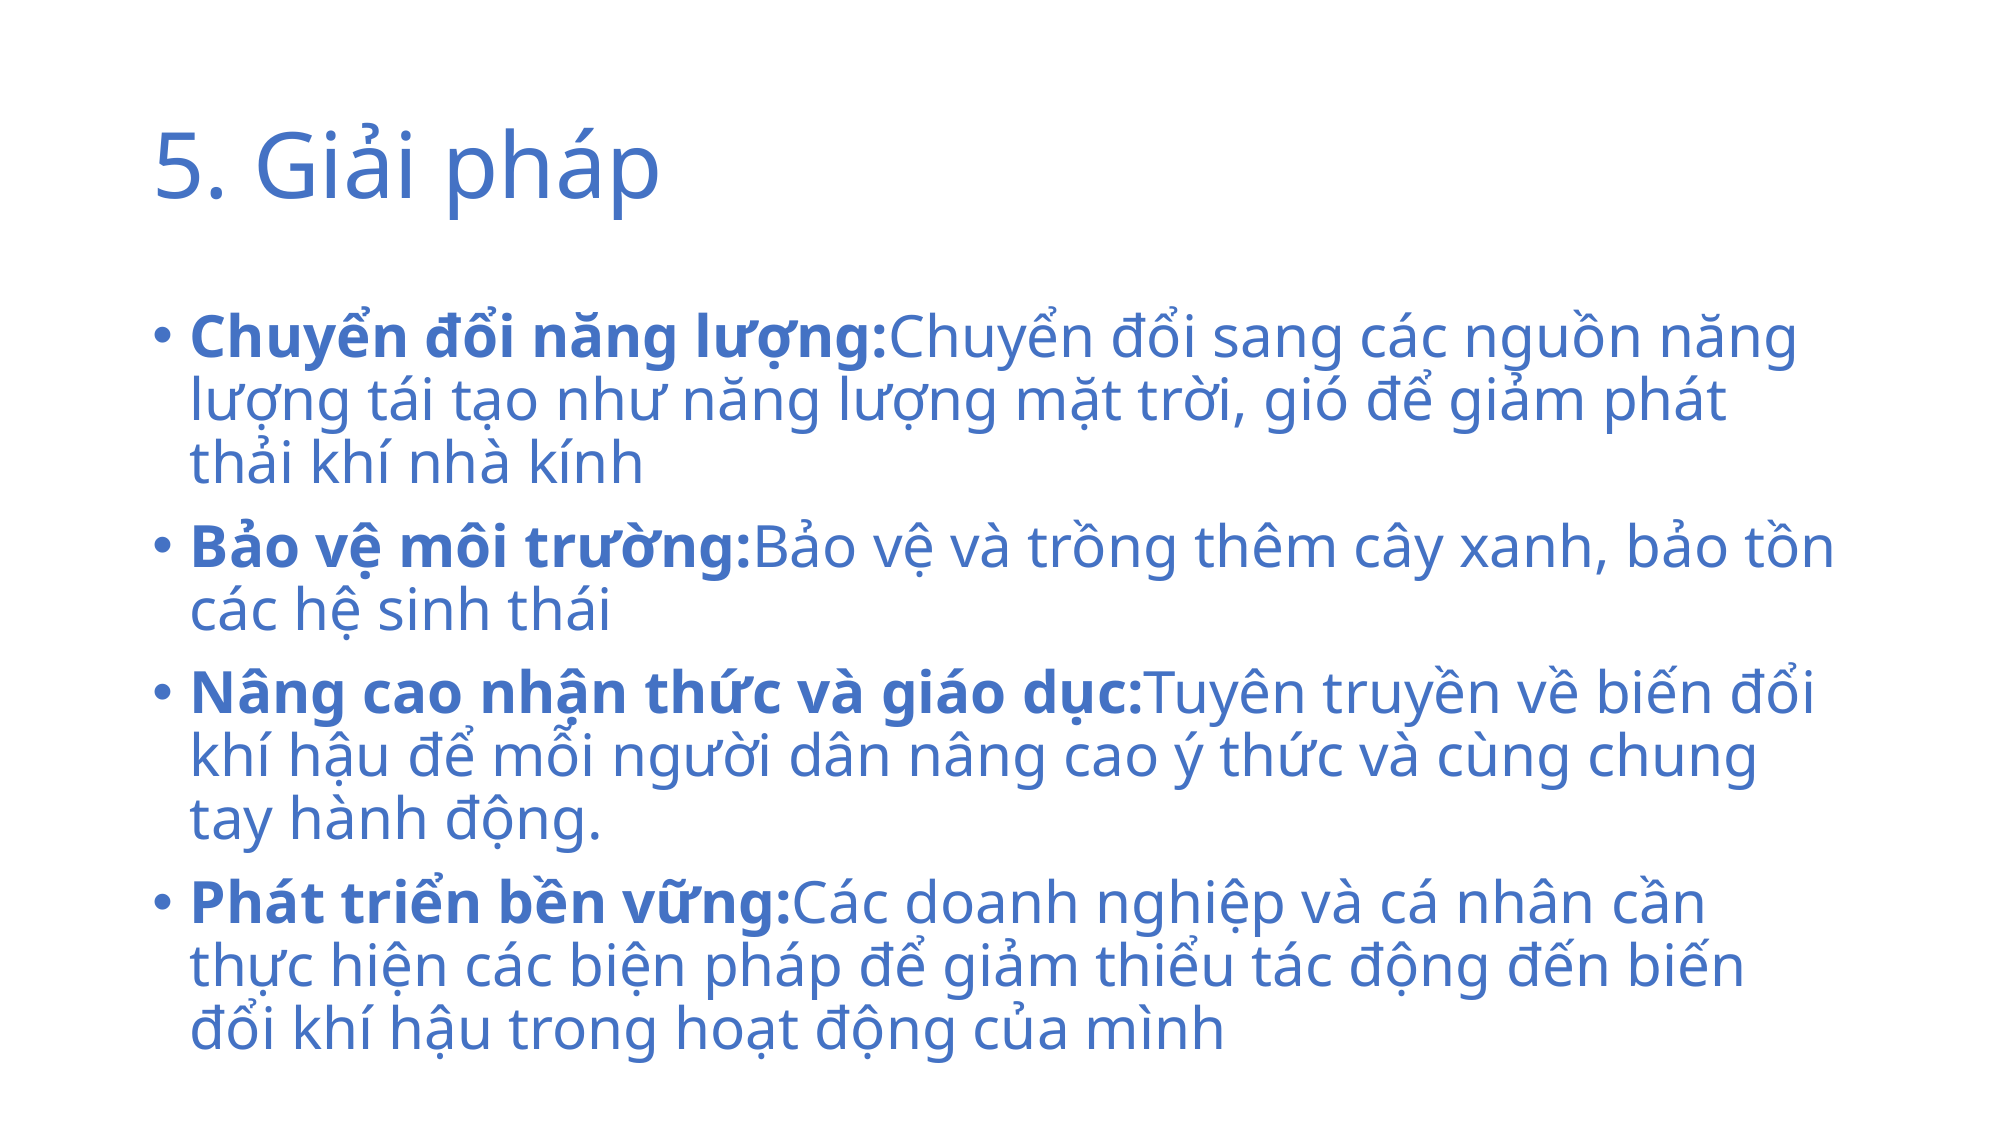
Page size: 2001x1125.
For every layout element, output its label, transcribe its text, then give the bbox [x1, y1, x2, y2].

title 5. Giải pháp [137, 59, 1863, 278]
list Chuyển đổi năng lượng:Chuyển đổi sang các nguồn năng lượng tái tạo như năng lượng mặt trời, gió để giảm phát thải khí nhà kính Bảo vệ môi trường:Bảo vệ và trồng thêm cây xanh, bảo tồn các hệ sinh thái Nâng cao nhận thức và giáo dục:Tuyên truyền về biến đổi khí hậu để mỗi người dân nâng cao ý thức và cùng chung tay hành động. Phát triển bền vững:Các doanh nghiệp và cá nhân cần thực hiện các biện pháp để giảm thiểu tác động đến biến đổi khí hậu trong hoạt động của mình [137, 299, 1863, 1014]
